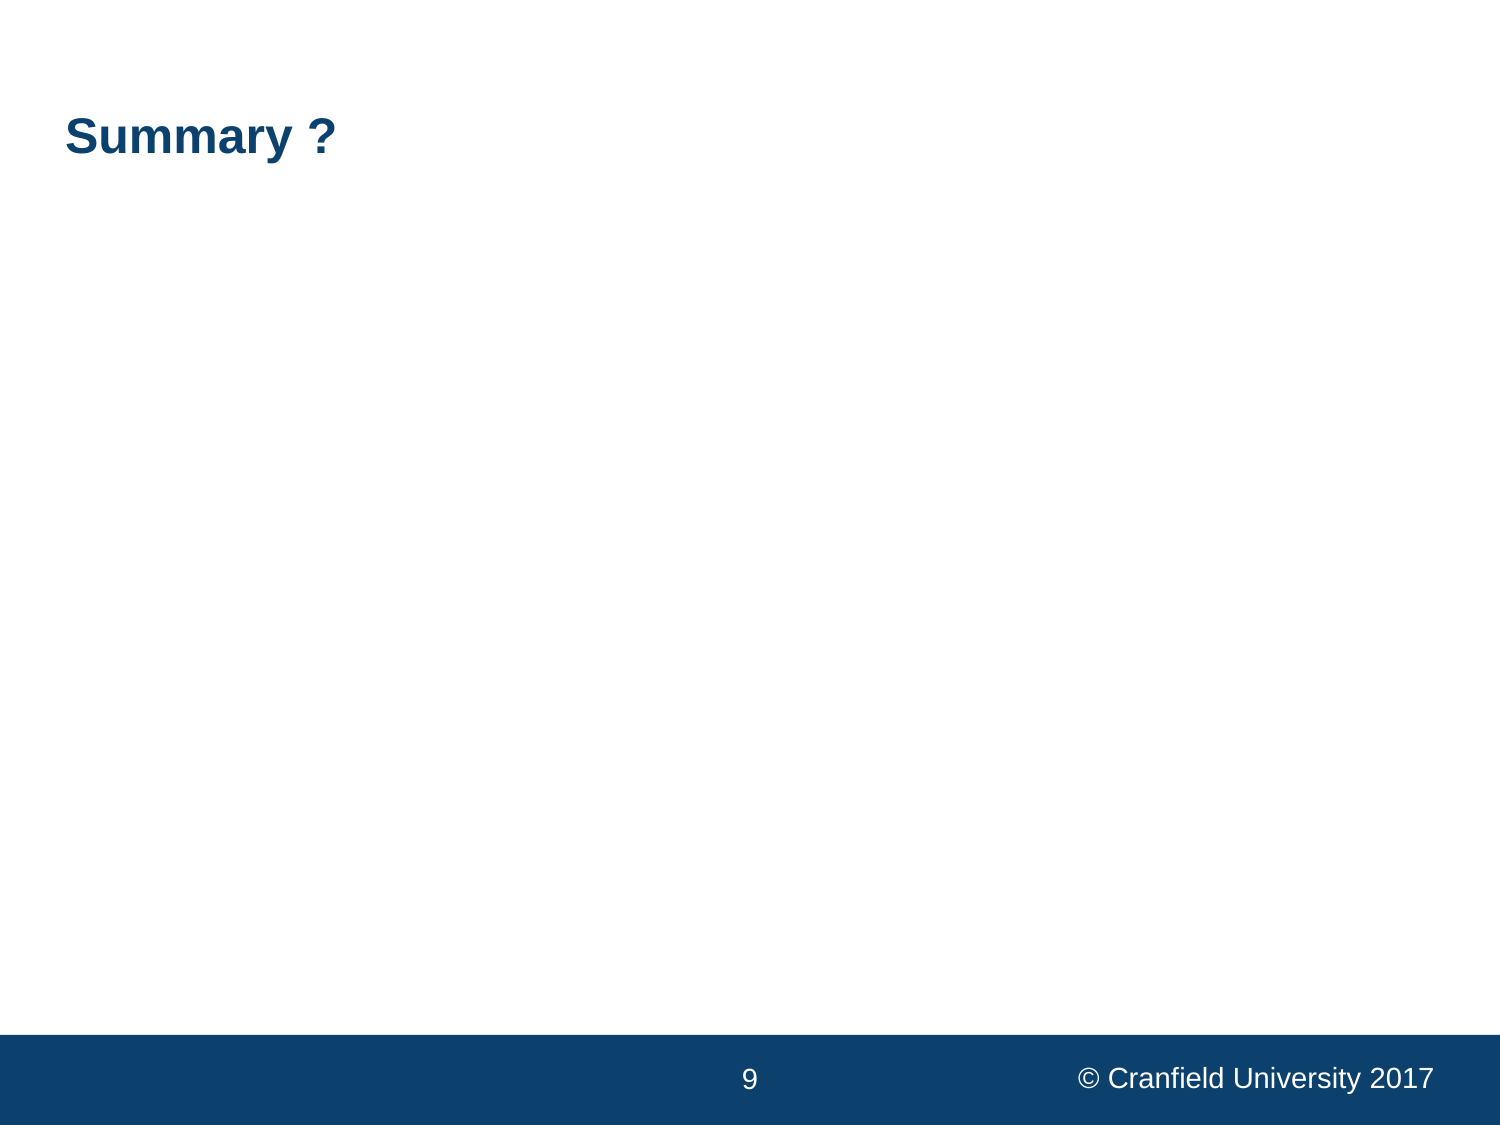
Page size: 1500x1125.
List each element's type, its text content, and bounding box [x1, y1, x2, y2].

title Summary ? [50, 66, 1450, 208]
